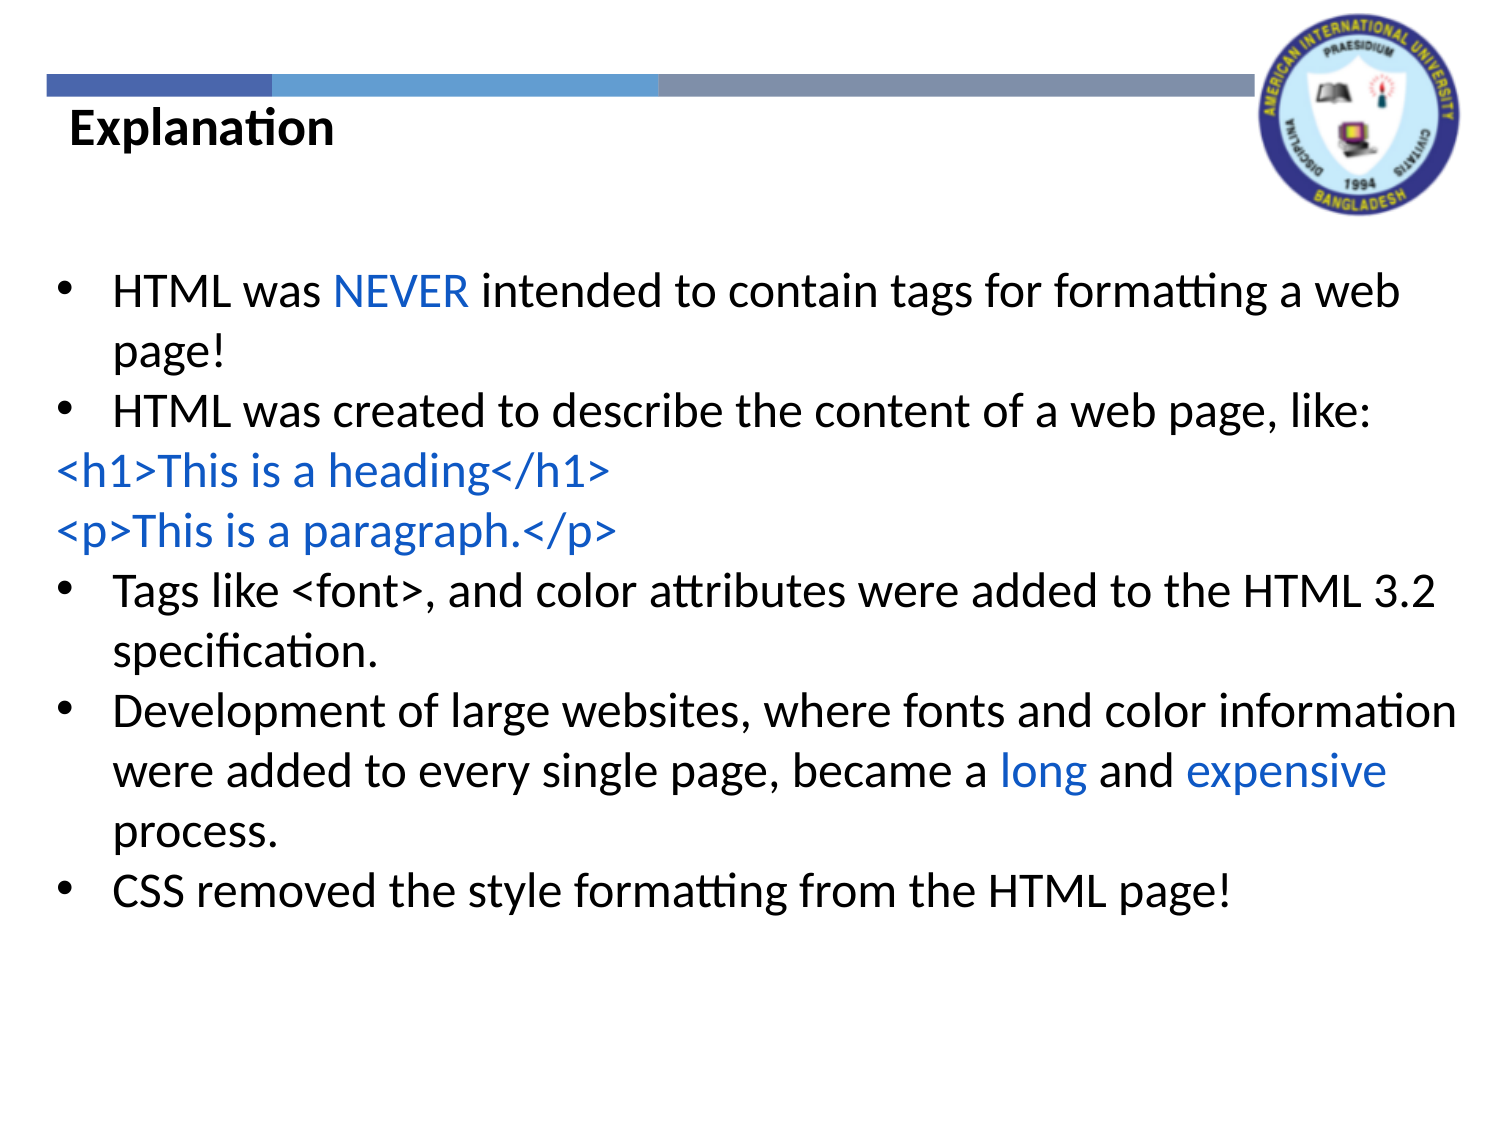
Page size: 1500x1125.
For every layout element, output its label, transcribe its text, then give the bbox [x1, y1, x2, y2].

text_box Explanation [54, 97, 586, 179]
picture [1254, 9, 1465, 221]
text_box HTML was NEVER intended to contain tags for formatting a web page! HTML was created to describe the content of a web page, like: <h1>This is a heading</h1> <p>This is a paragraph.</p> Tags like <font>, and color attributes were added to the HTML 3.2 specification. Development of large websites, where fonts and color information were added to every single page, became a long and expensive process. CSS removed the style formatting from the HTML page! [41, 250, 1500, 925]
